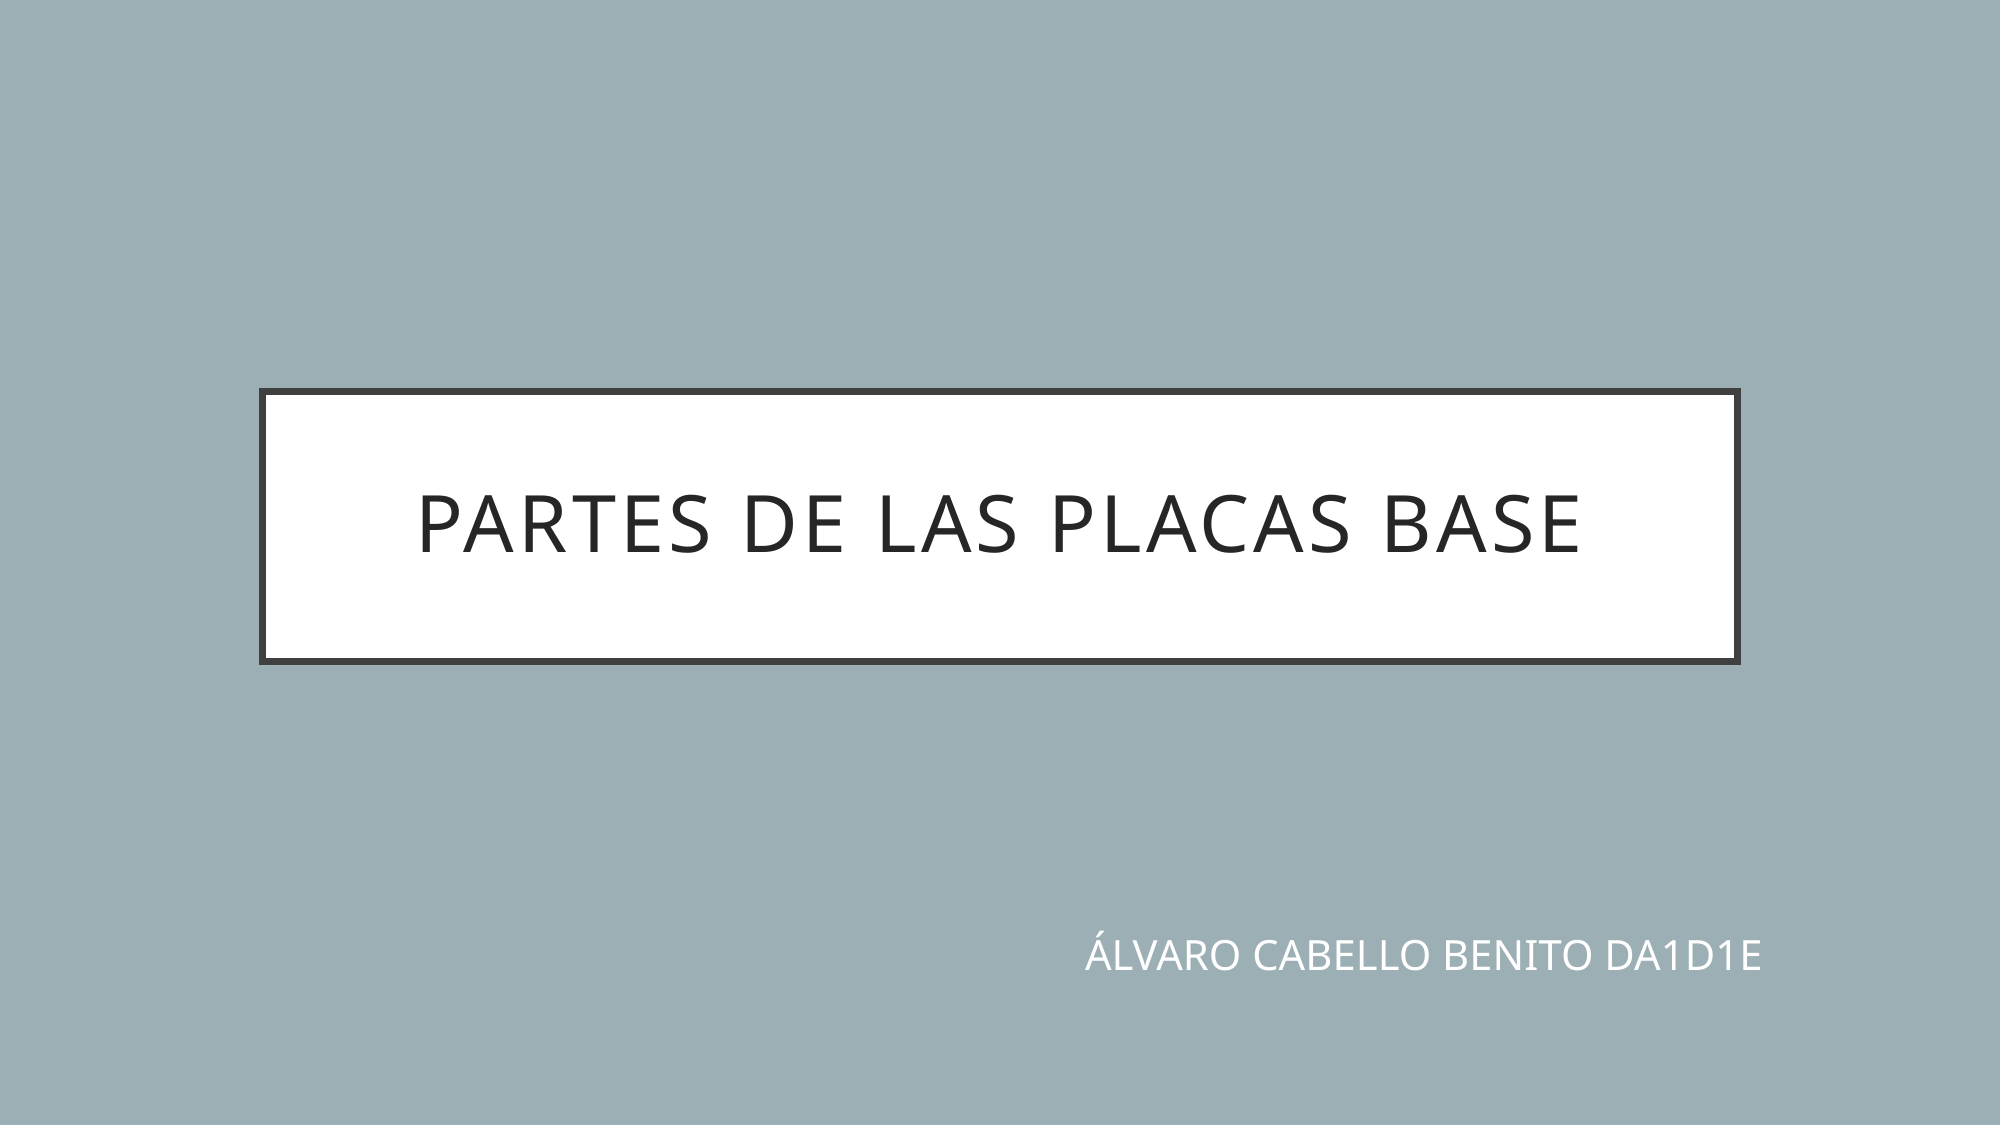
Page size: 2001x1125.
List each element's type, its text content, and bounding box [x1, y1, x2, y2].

title PARTES DE LAS PLACAS BASE [259, 388, 1741, 665]
subtitle ÁLVARO CABELLO BENITO DA1D1E [866, 921, 1982, 1125]
